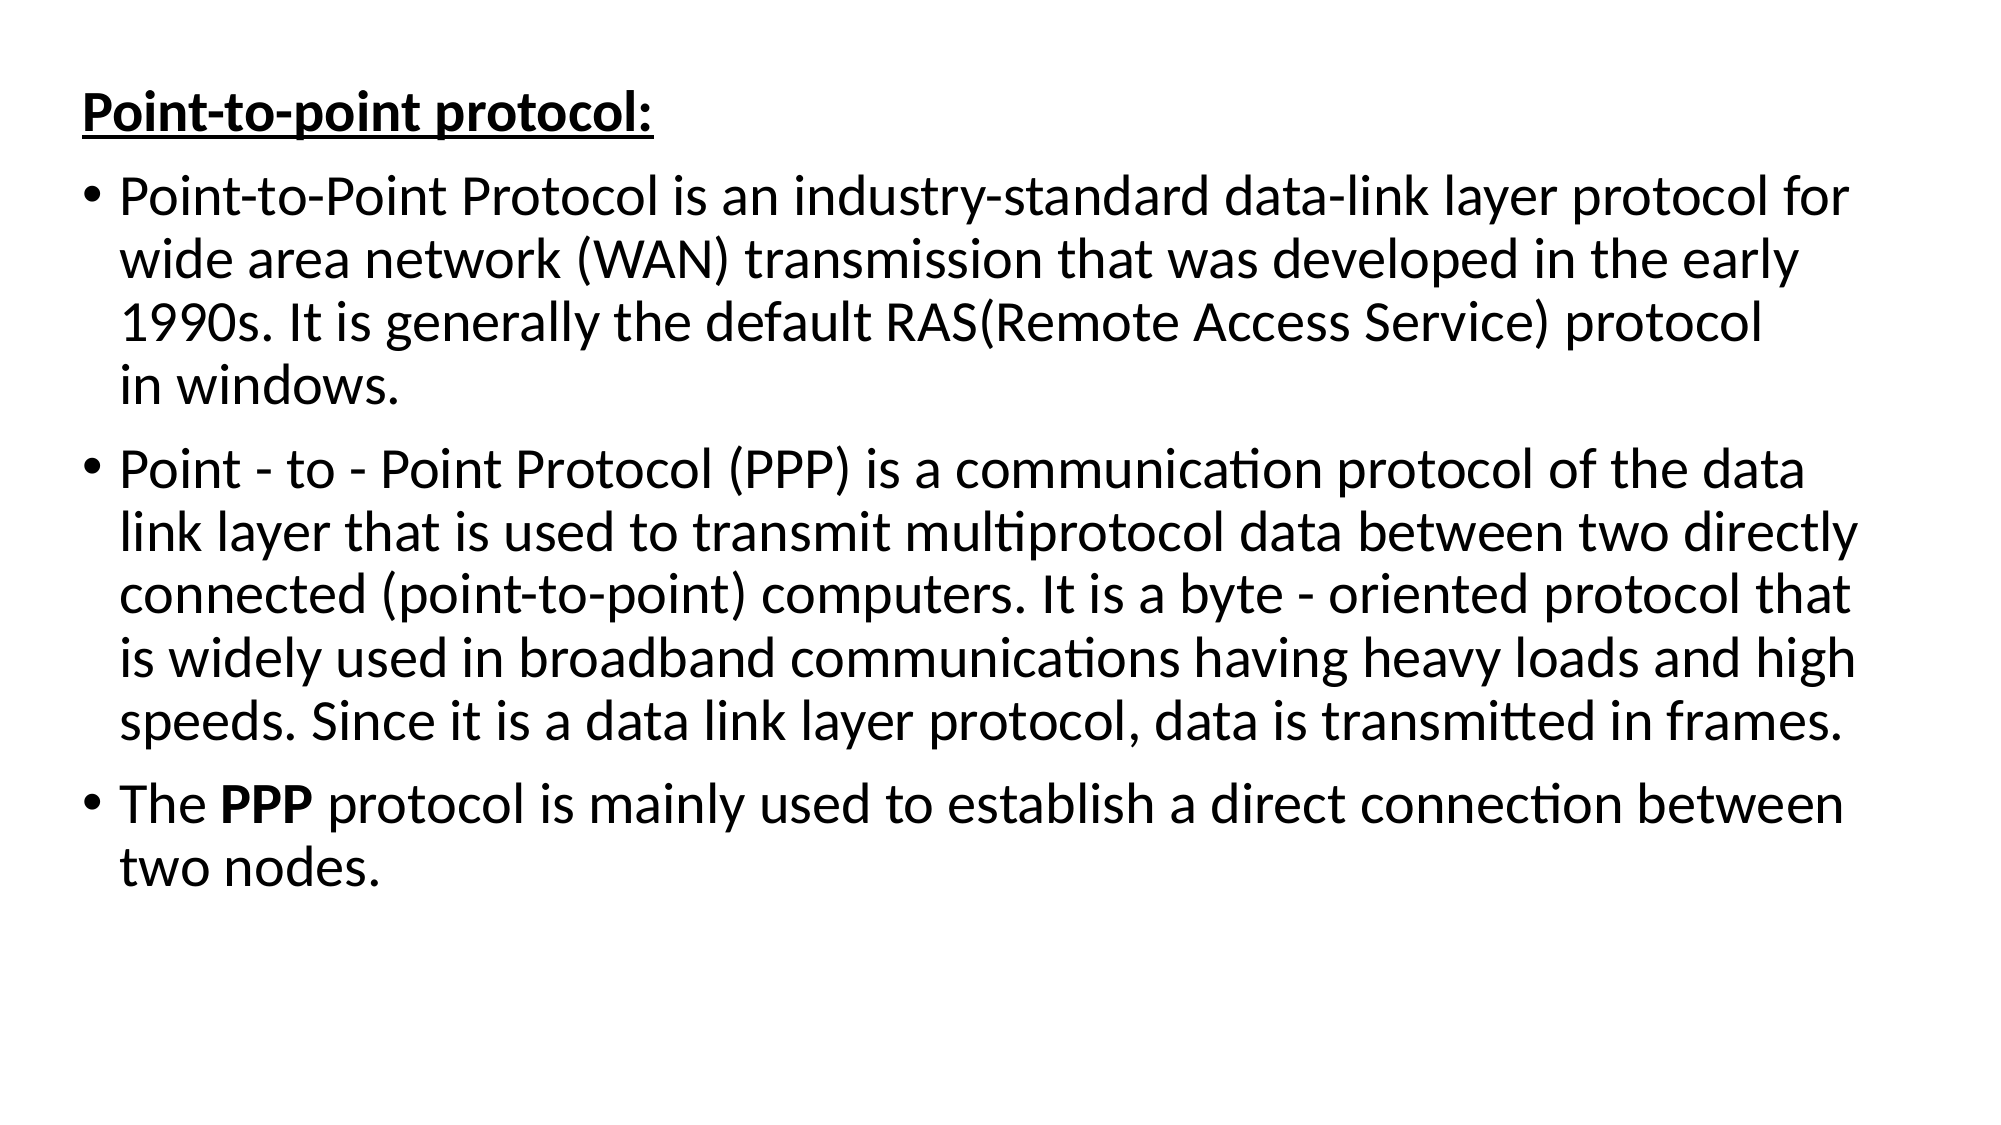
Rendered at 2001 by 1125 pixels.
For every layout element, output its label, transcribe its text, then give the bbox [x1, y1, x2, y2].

list Point-to-point protocol: Point-to-Point Protocol is an industry-standard data-link layer protocol for wide area network (WAN) transmission that was developed in the early 1990s. It is generally the default RAS(Remote Access Service) protocol in windows. Point - to - Point Protocol (PPP) is a communication protocol of the data link layer that is used to transmit multiprotocol data between two directly connected (point-to-point) computers. It is a byte - oriented protocol that is widely used in broadband communications having heavy loads and high speeds. Since it is a data link layer protocol, data is transmitted in frames. The PPP protocol is mainly used to establish a direct connection between two nodes. [67, 73, 1903, 1014]
